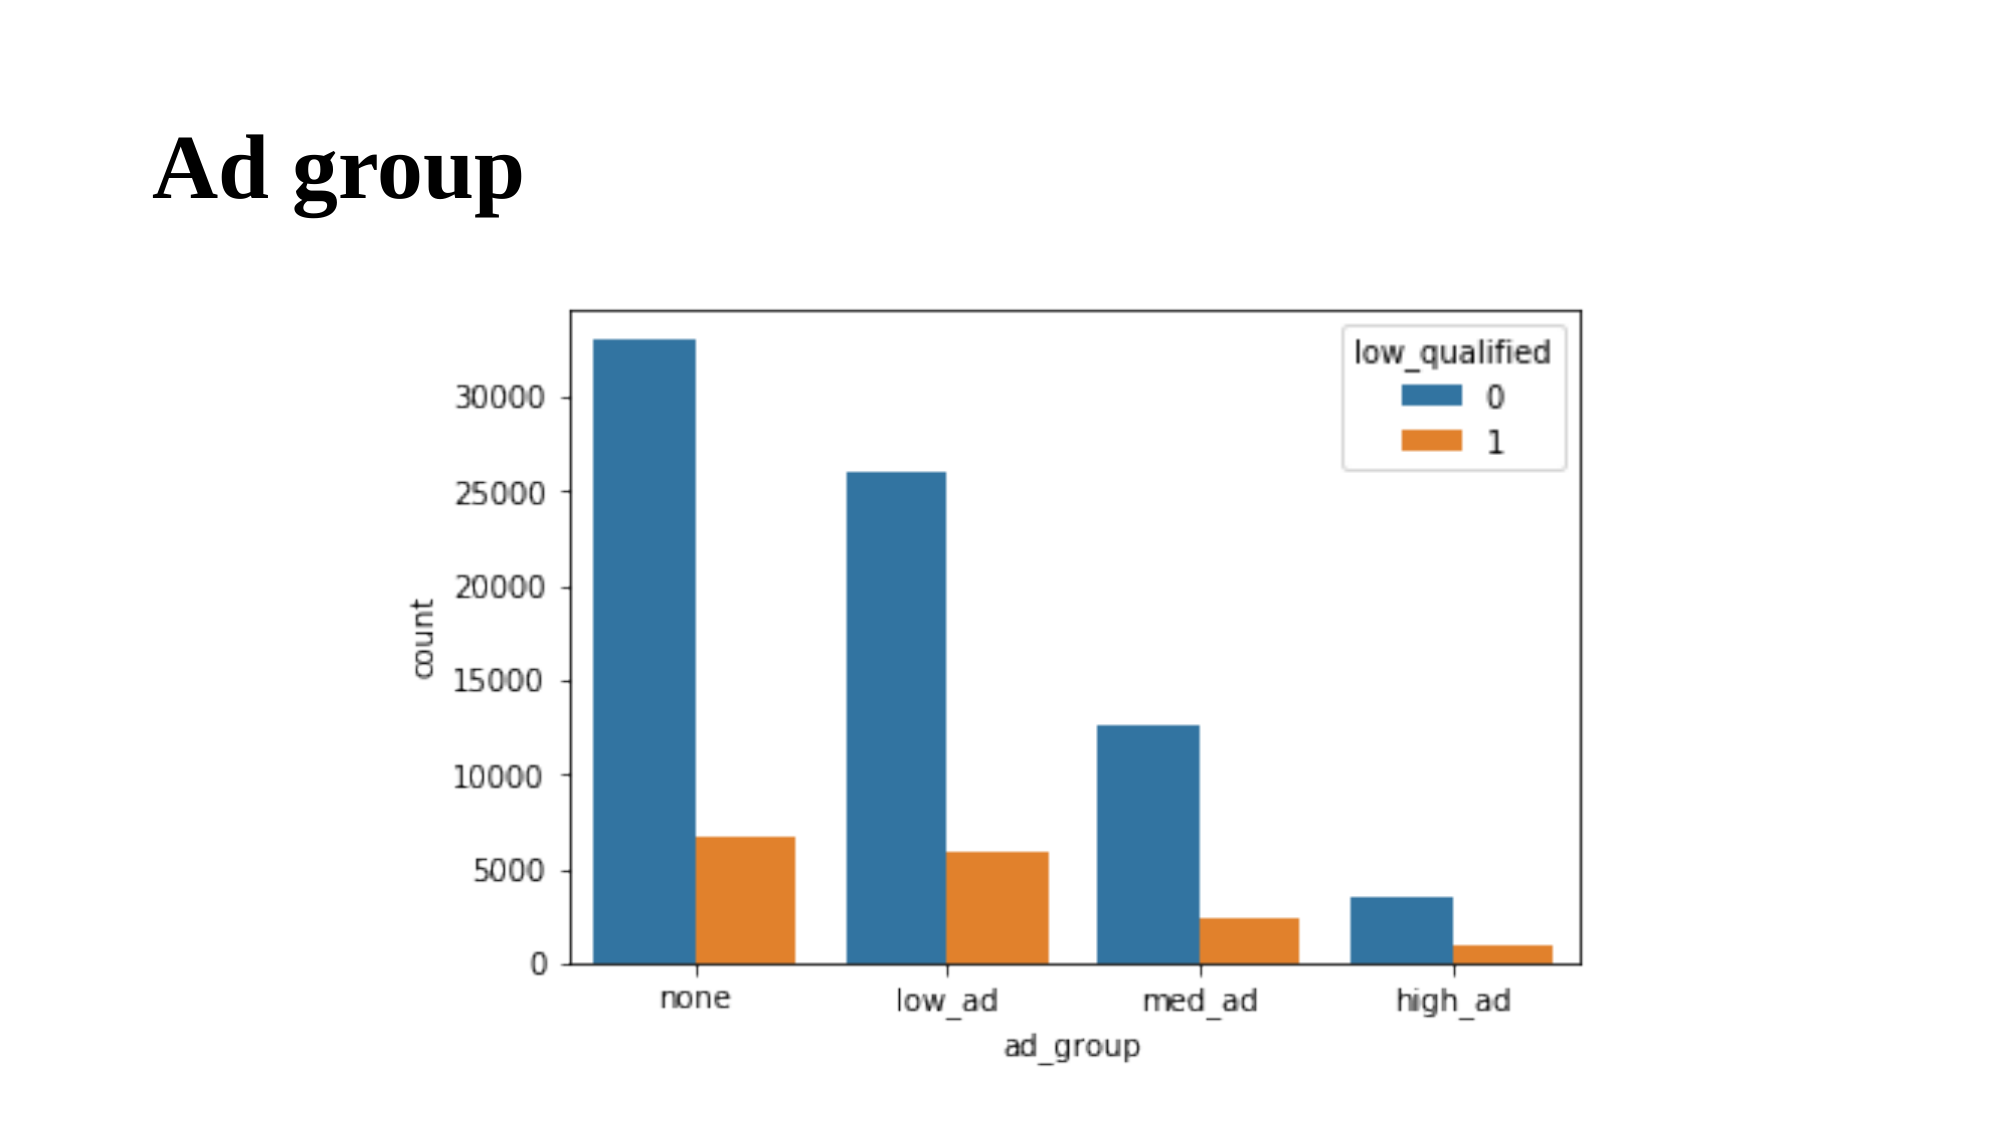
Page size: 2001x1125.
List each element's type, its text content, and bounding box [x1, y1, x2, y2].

picture [389, 277, 1611, 1085]
title Ad group [137, 59, 1863, 278]
